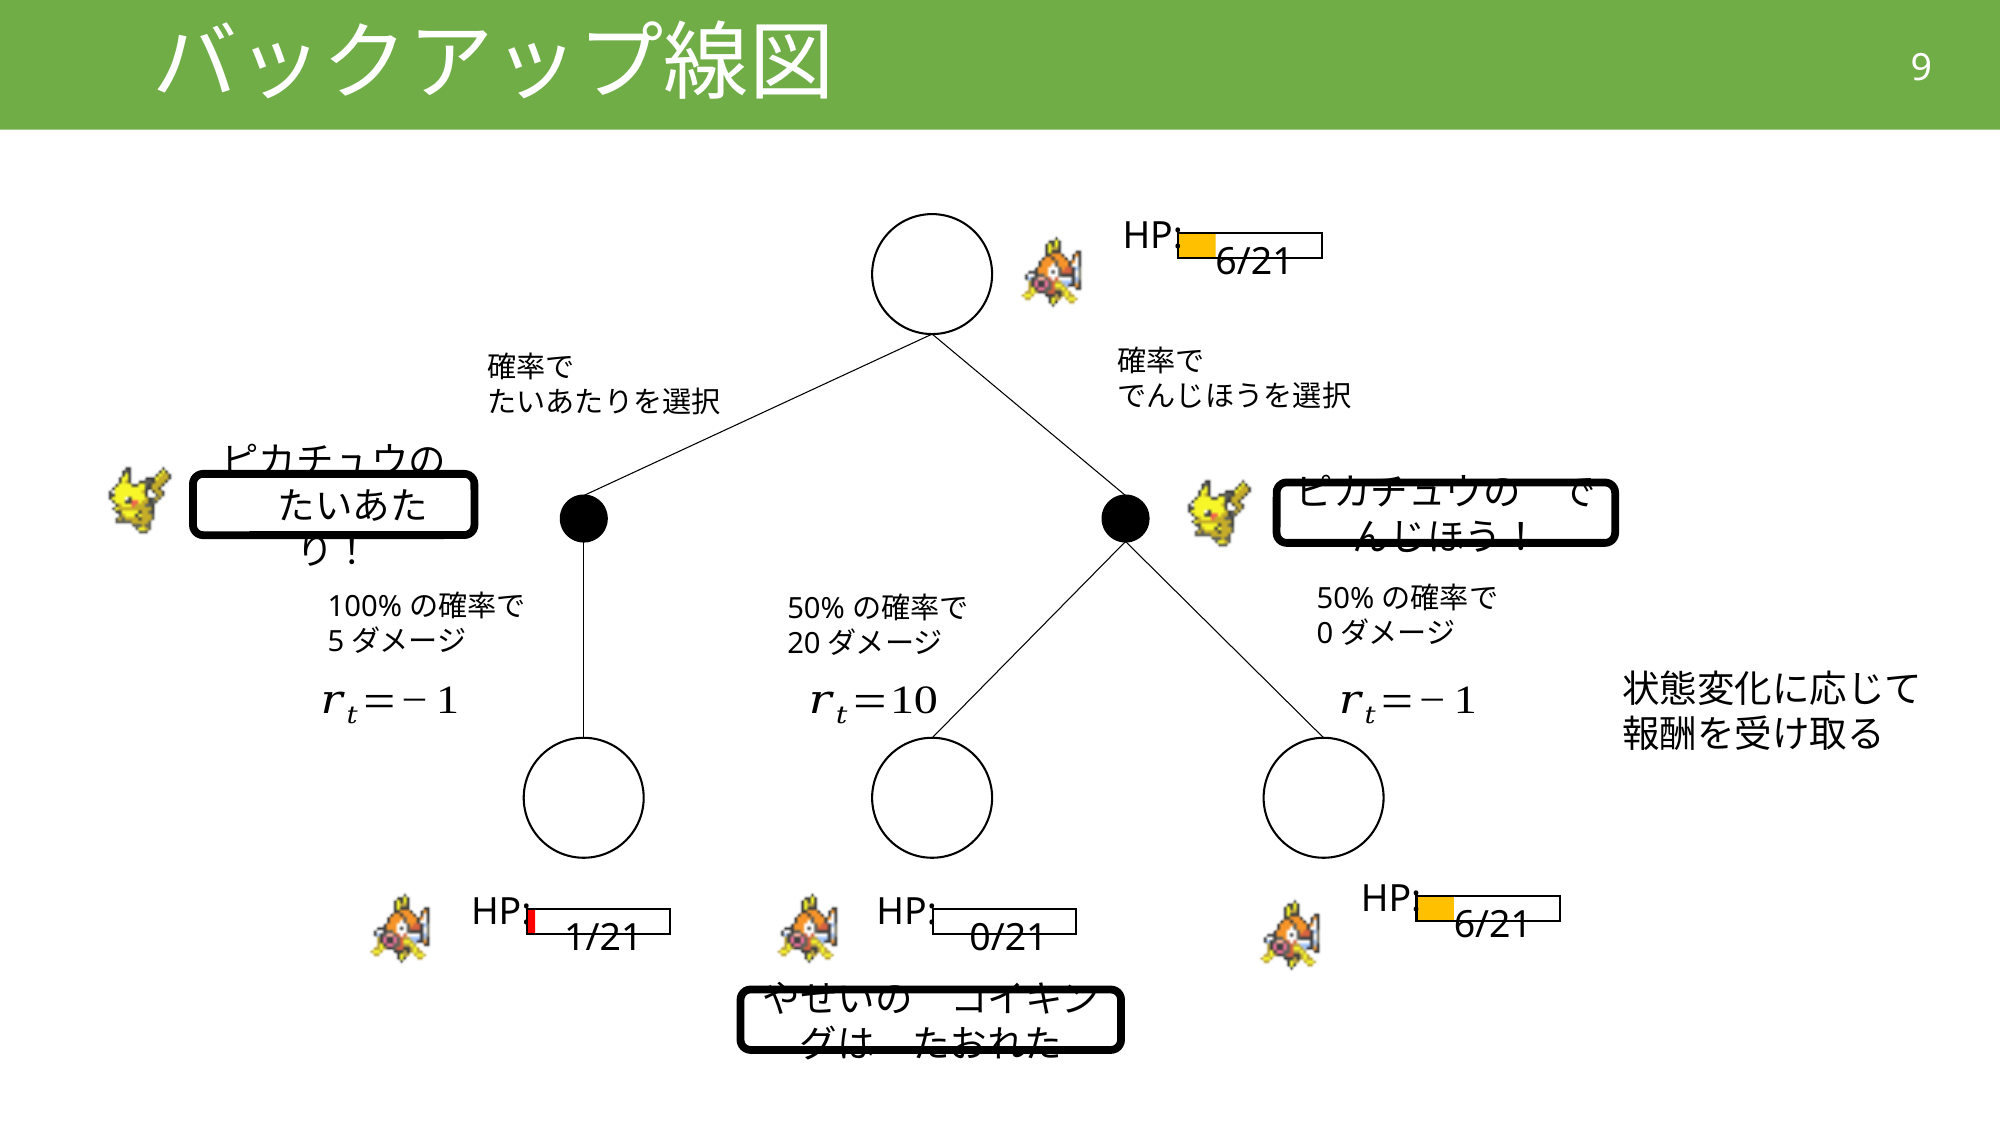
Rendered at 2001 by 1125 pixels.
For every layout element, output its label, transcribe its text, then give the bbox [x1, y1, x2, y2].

text_box [1101, 494, 1150, 541]
text_box [526, 908, 671, 935]
text_box HP: [458, 879, 547, 940]
text_box 50%の確率で 20ダメージ [772, 582, 932, 667]
text_box 6/21 [1429, 922, 1548, 953]
text_box 50%の確率で 0ダメージ [1324, 572, 1514, 657]
text_box [1262, 736, 1385, 859]
text_box [871, 213, 994, 334]
text_box [522, 736, 645, 859]
text_box 0/21 [944, 935, 1063, 966]
slide_number 9 [1497, 38, 1948, 99]
text_box ピカチュウの でんじほう！ [1275, 481, 1617, 544]
text_box [559, 494, 608, 543]
text_box [1177, 232, 1323, 259]
picture [1002, 204, 1110, 312]
text_box 100%の確率で 5ダメージ [312, 580, 541, 665]
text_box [583, 334, 932, 496]
text_box やせいの コイキングは たおれた [739, 988, 1123, 1051]
text_box [871, 736, 994, 859]
title バックアップ線図 [137, 11, 1863, 119]
text_box ピカチュウの たいあたり！ [193, 472, 476, 537]
text_box [1415, 895, 1561, 922]
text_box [932, 541, 1125, 738]
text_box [932, 334, 1126, 496]
picture [758, 861, 866, 968]
text_box HP: [1107, 203, 1198, 264]
text_box HP: [1346, 866, 1436, 927]
picture [86, 434, 193, 542]
picture [1165, 447, 1273, 541]
picture [351, 861, 458, 968]
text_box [1125, 541, 1324, 738]
picture [1241, 867, 1348, 975]
text_box [932, 908, 1077, 935]
text_box 1/21 [539, 935, 658, 966]
text_box HP: [866, 879, 952, 940]
text_box 6/21 [1190, 259, 1309, 290]
